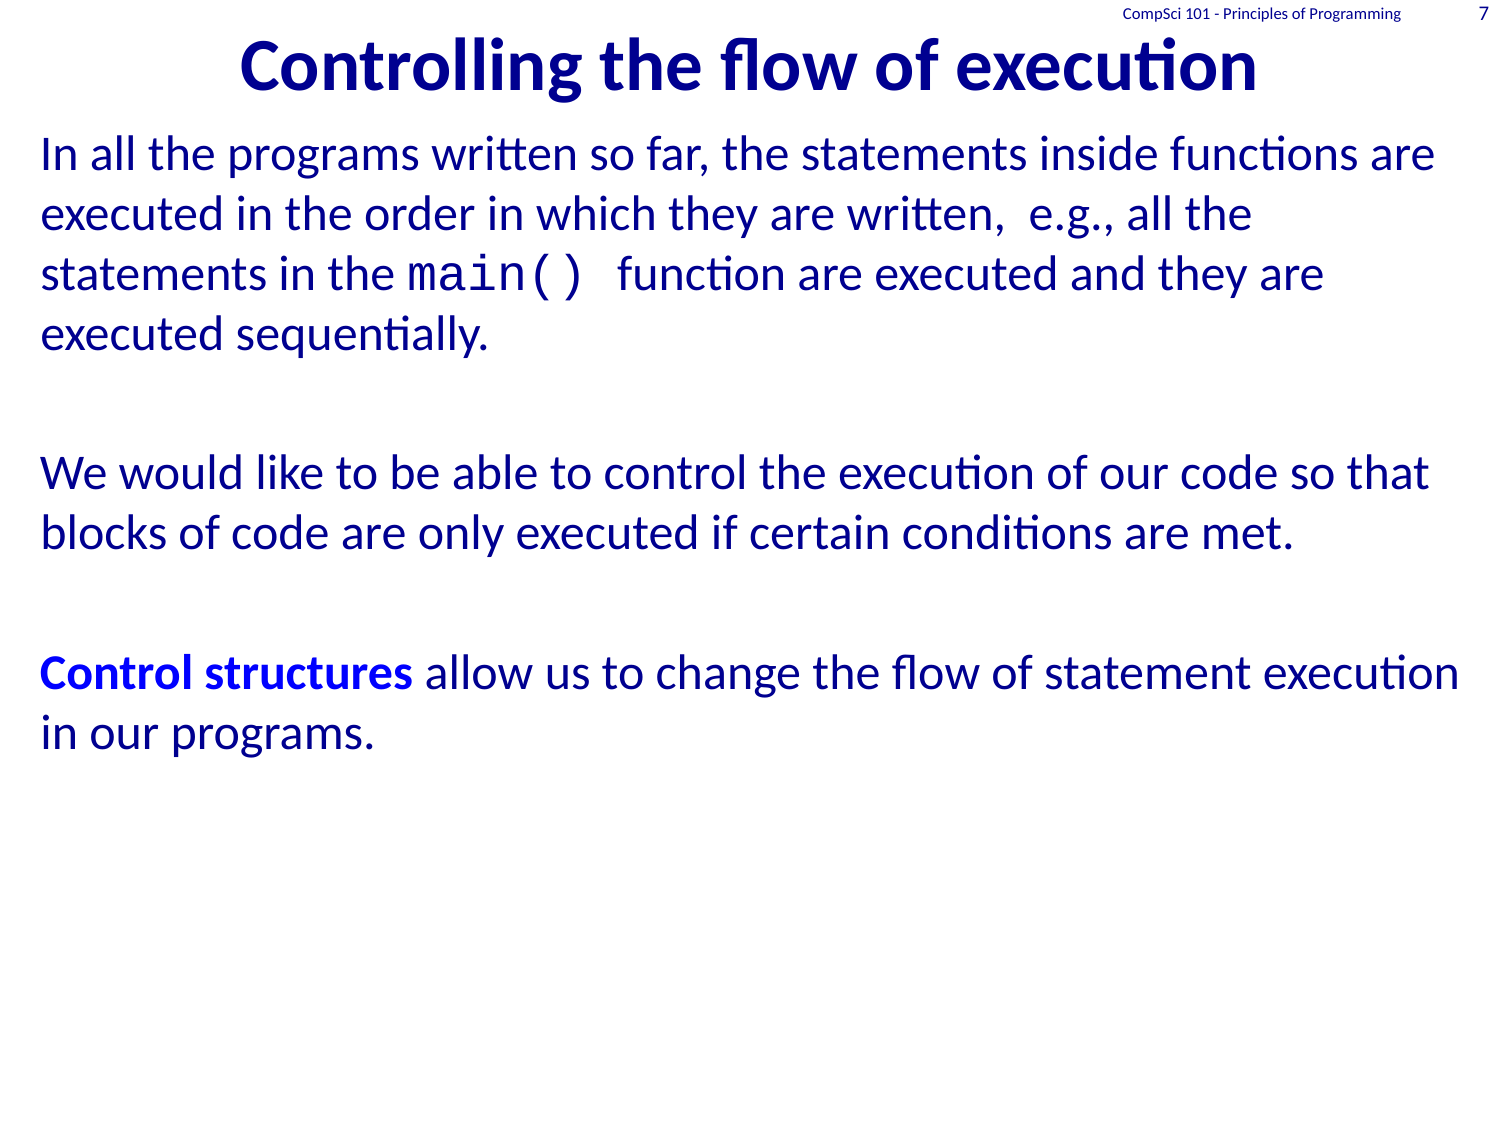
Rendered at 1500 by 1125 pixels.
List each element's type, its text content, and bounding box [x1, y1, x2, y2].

title Controlling the flow of execution [0, 0, 1500, 113]
list In all the programs written so far, the statements inside functions are executed in the order in which they are written, e.g., all the statements in the main() function are executed and they are executed sequentially. We would like to be able to control the execution of our code so that blocks of code are only executed if certain conditions are met. Control structures allow us to change the flow of statement execution in our programs. [24, 113, 1488, 1075]
footer CompSci 101 - Principles of Programming [966, 0, 1416, 25]
slide_number 7 [1416, 0, 1500, 25]
